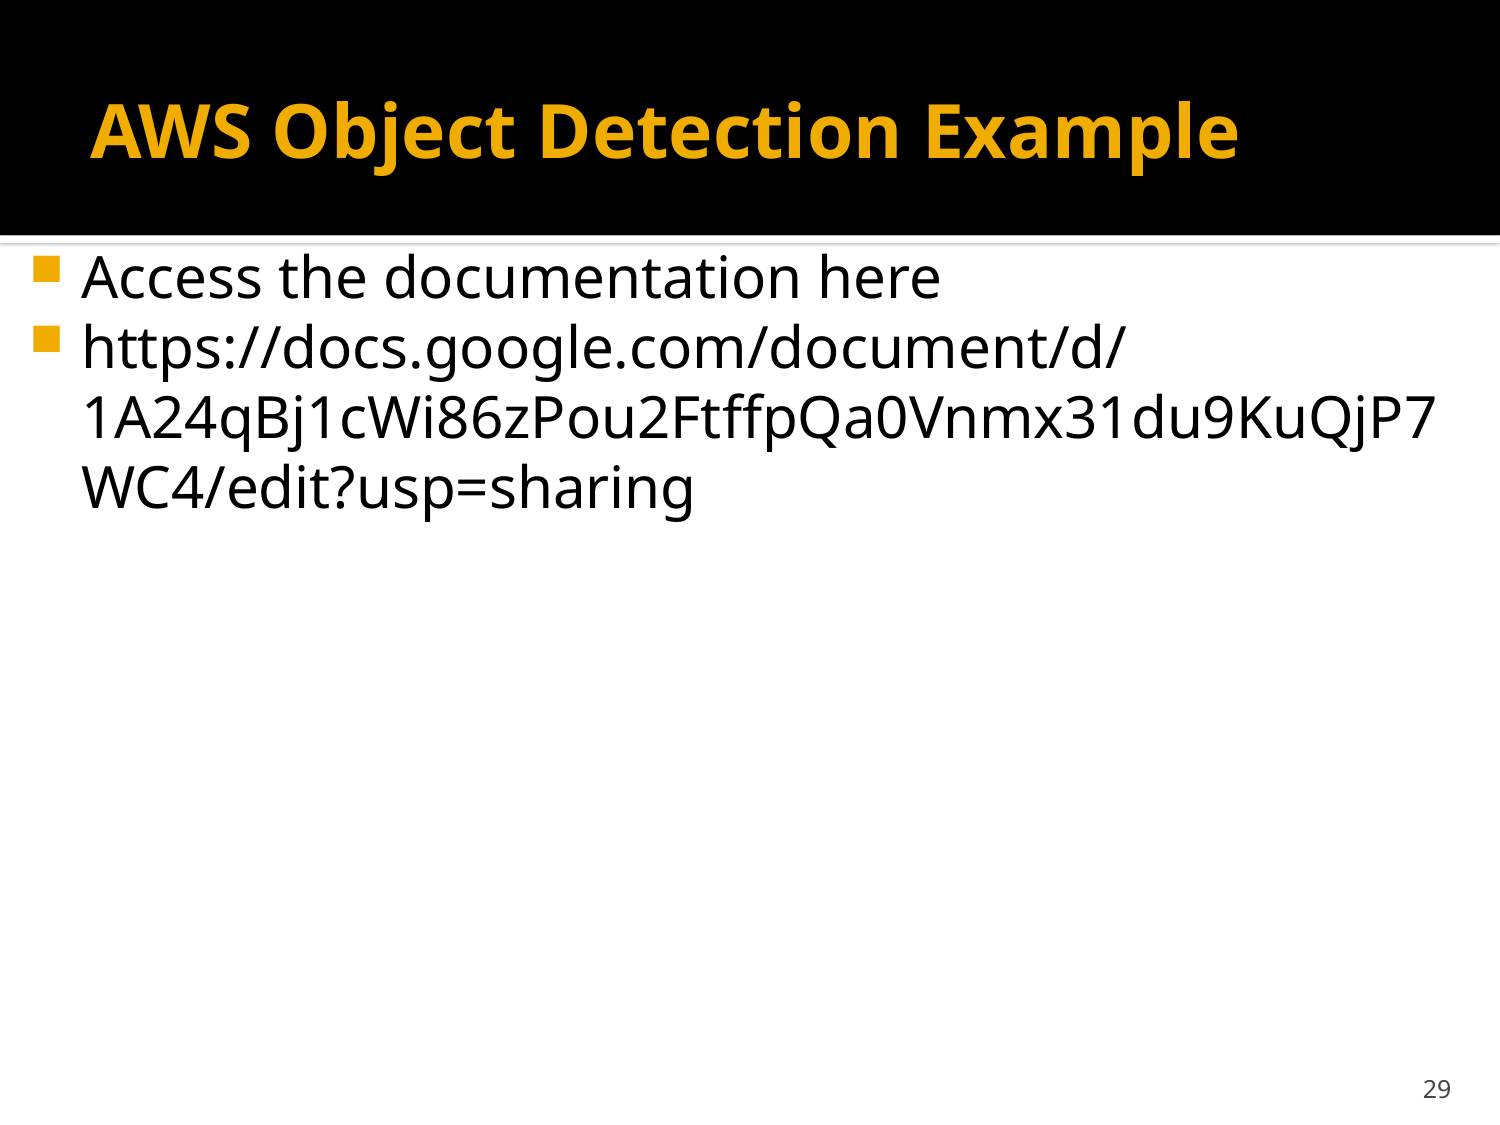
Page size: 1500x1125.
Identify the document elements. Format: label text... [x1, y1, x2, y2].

title AWS Object Detection Example [75, 25, 1425, 224]
slide_number 29 [1345, 1062, 1467, 1108]
list Access the documentation here https://docs.google.com/document/d/1A24qBj1cWi86zPou2FtffpQa0Vnmx31du9KuQjP7WC4/edit?usp=sharing [0, 224, 1500, 1088]
